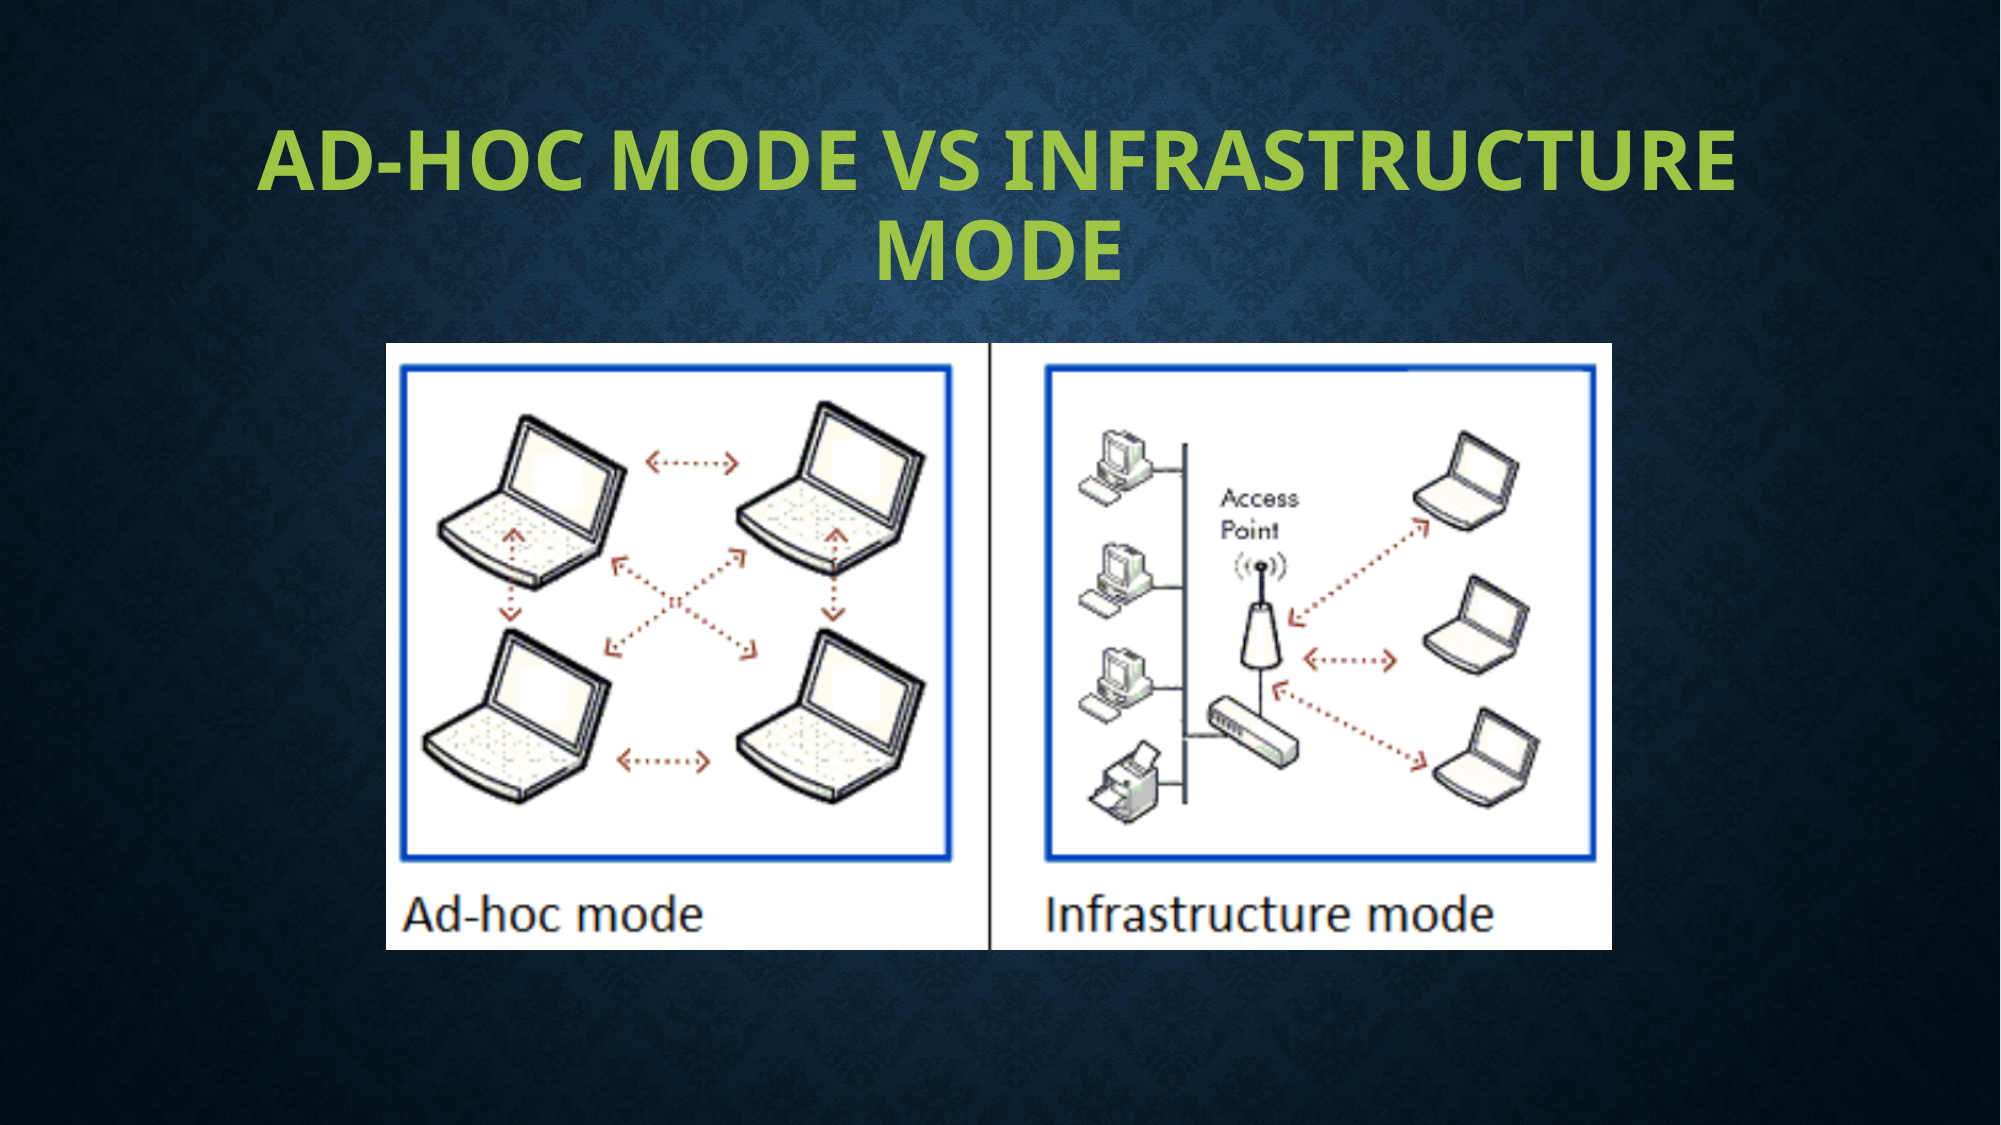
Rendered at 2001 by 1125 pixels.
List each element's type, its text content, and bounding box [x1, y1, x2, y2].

title Ad-hoc Mode vs Infrastructure Mode [149, 99, 1849, 318]
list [386, 343, 1613, 951]
